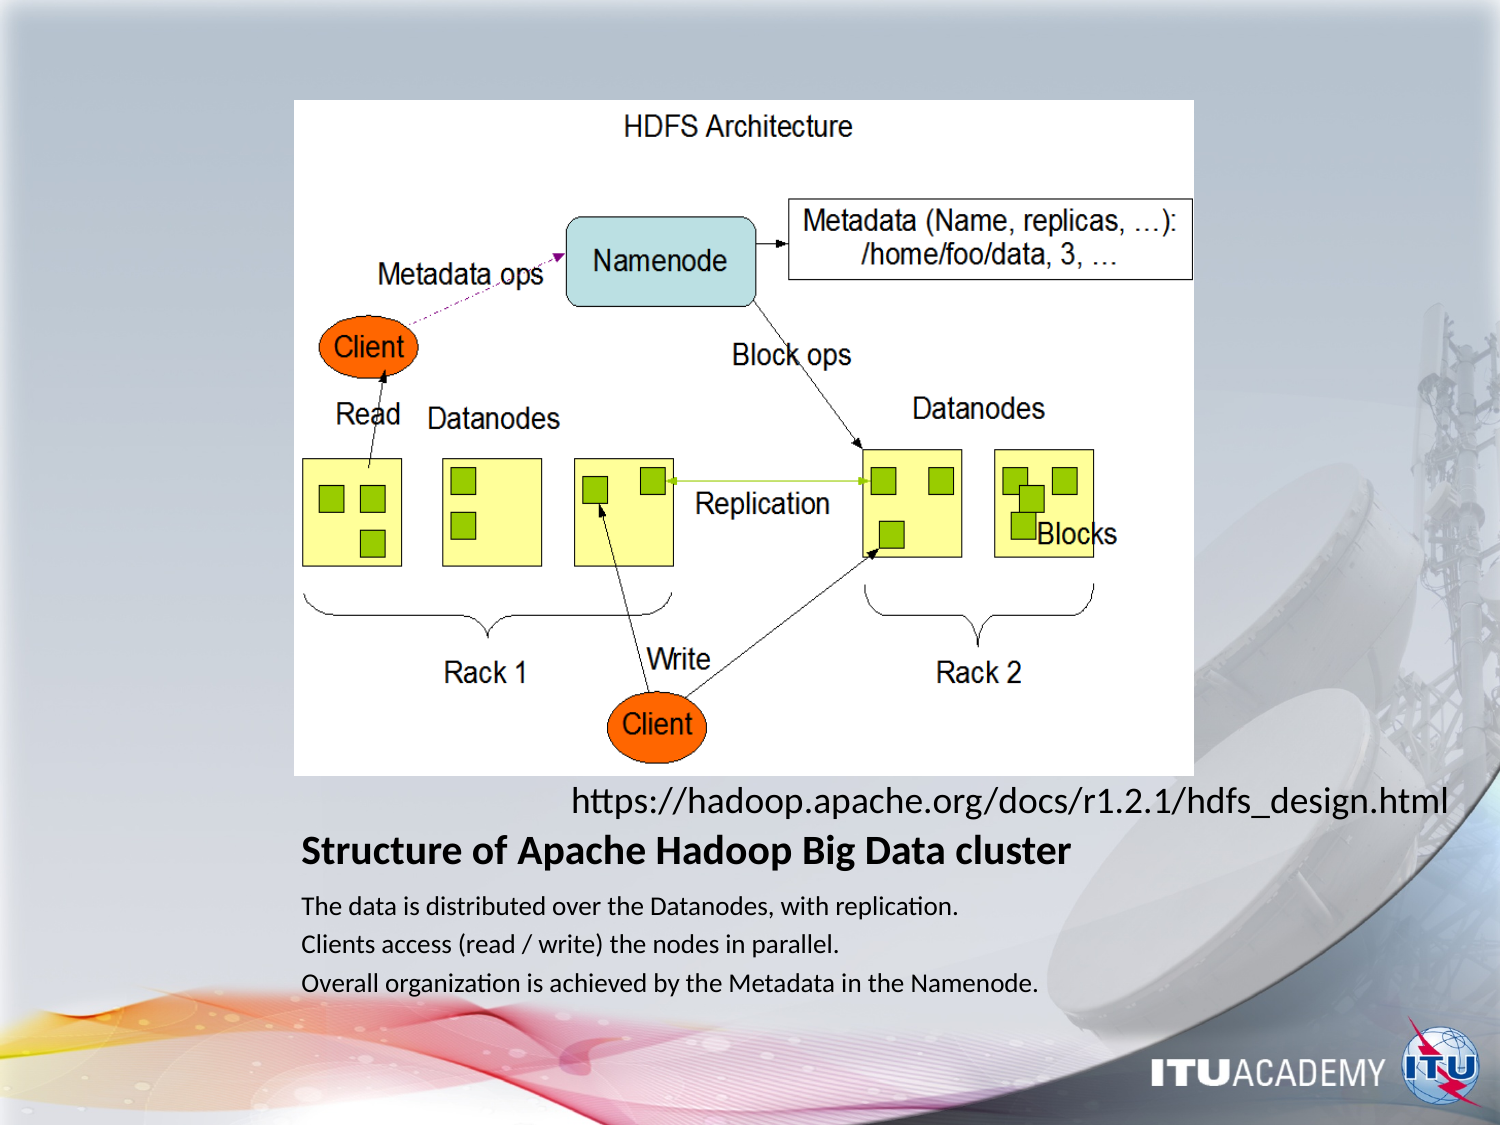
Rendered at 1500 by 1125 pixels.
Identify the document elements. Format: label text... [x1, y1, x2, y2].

title Structure of Apache Hadoop Big Data cluster [293, 786, 1195, 879]
picture [0, 0, 1500, 1125]
text_box https://hadoop.apache.org/docs/r1.2.1/hdfs_design.html [563, 768, 1458, 829]
list The data is distributed over the Datanodes, with replication. Clients access (read / write) the nodes in parallel. Overall organization is achieved by the Metadata in the Namenode. [293, 879, 1195, 1013]
